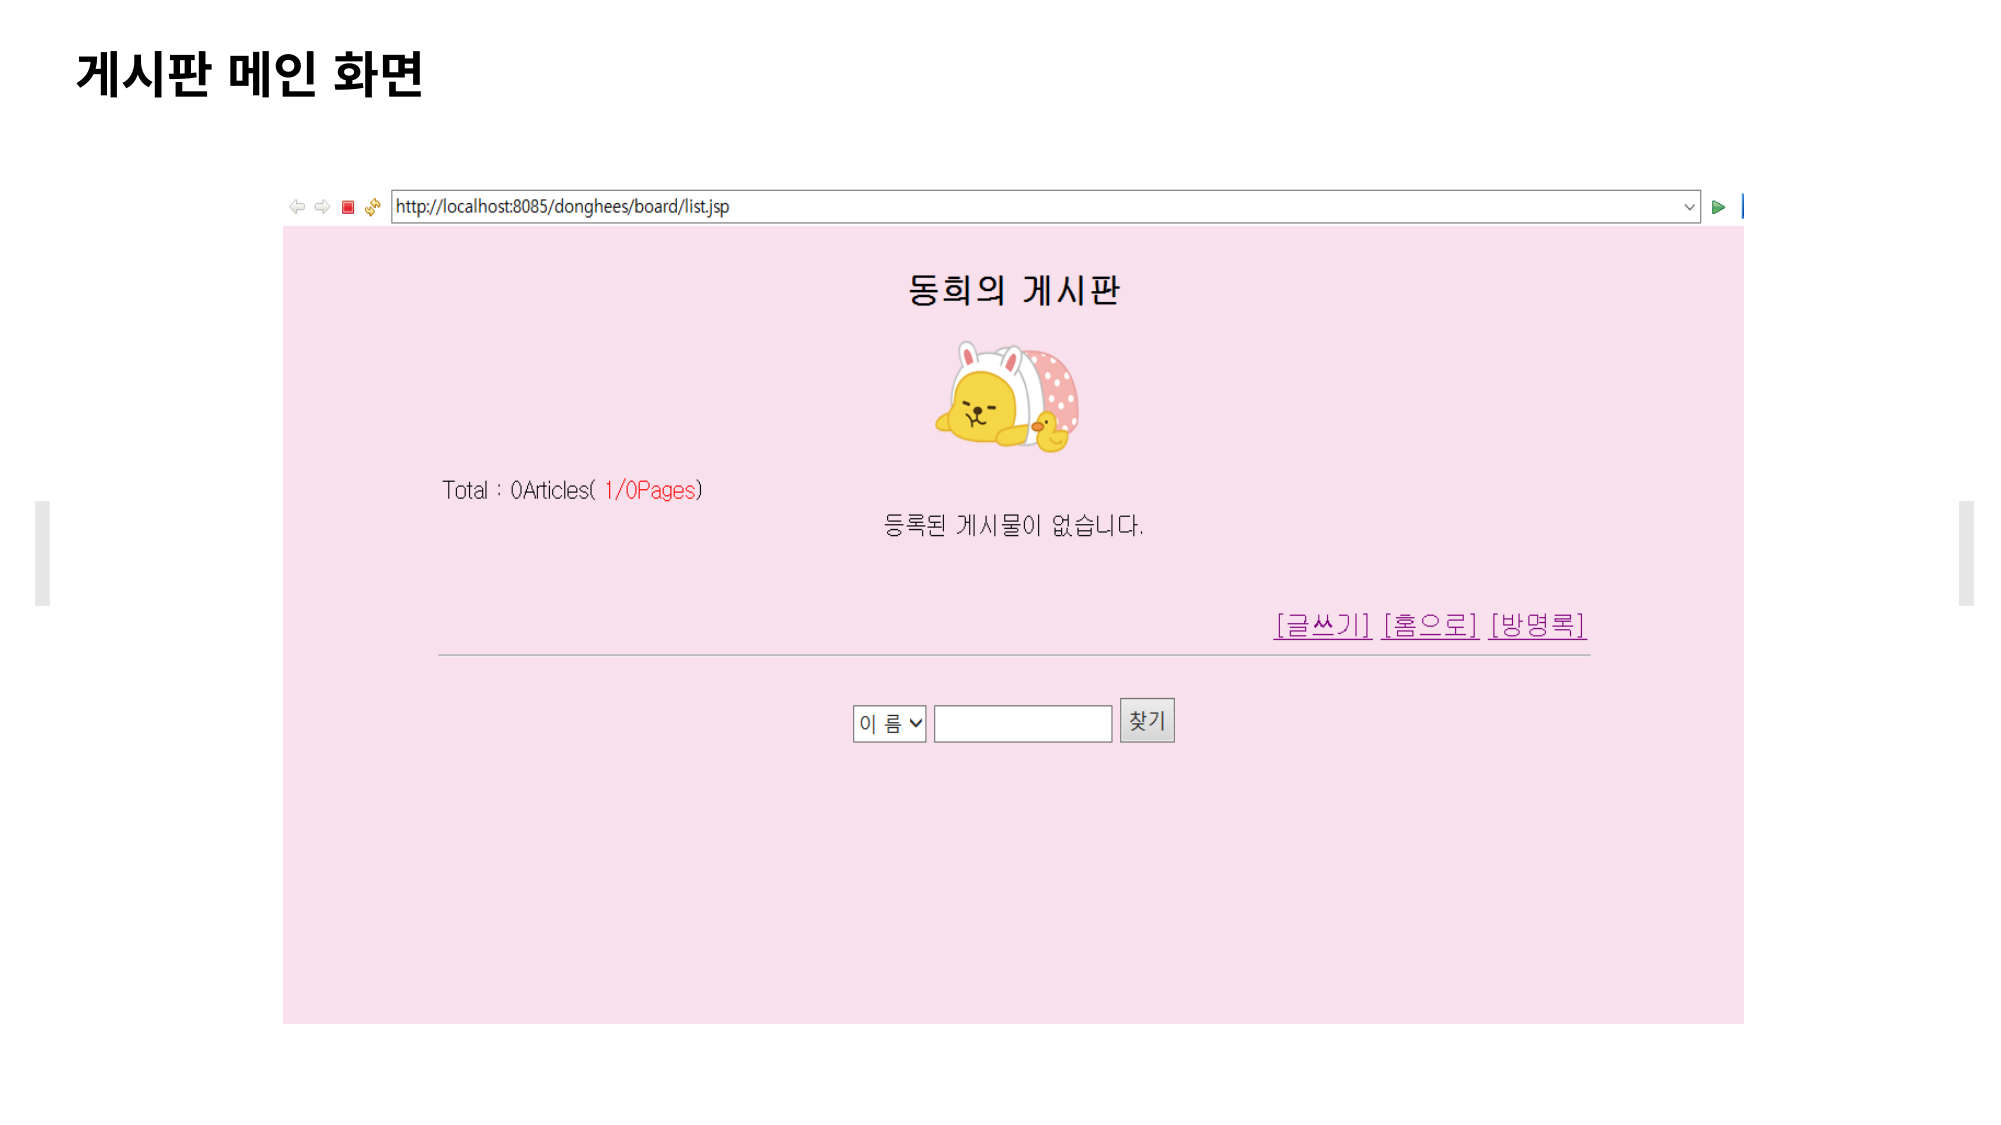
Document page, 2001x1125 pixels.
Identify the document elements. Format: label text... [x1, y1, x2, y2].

picture [282, 185, 1744, 1024]
text_box 게시판 메인 화면 [60, 36, 518, 111]
text_box [35, 501, 50, 606]
text_box [1959, 501, 1974, 606]
